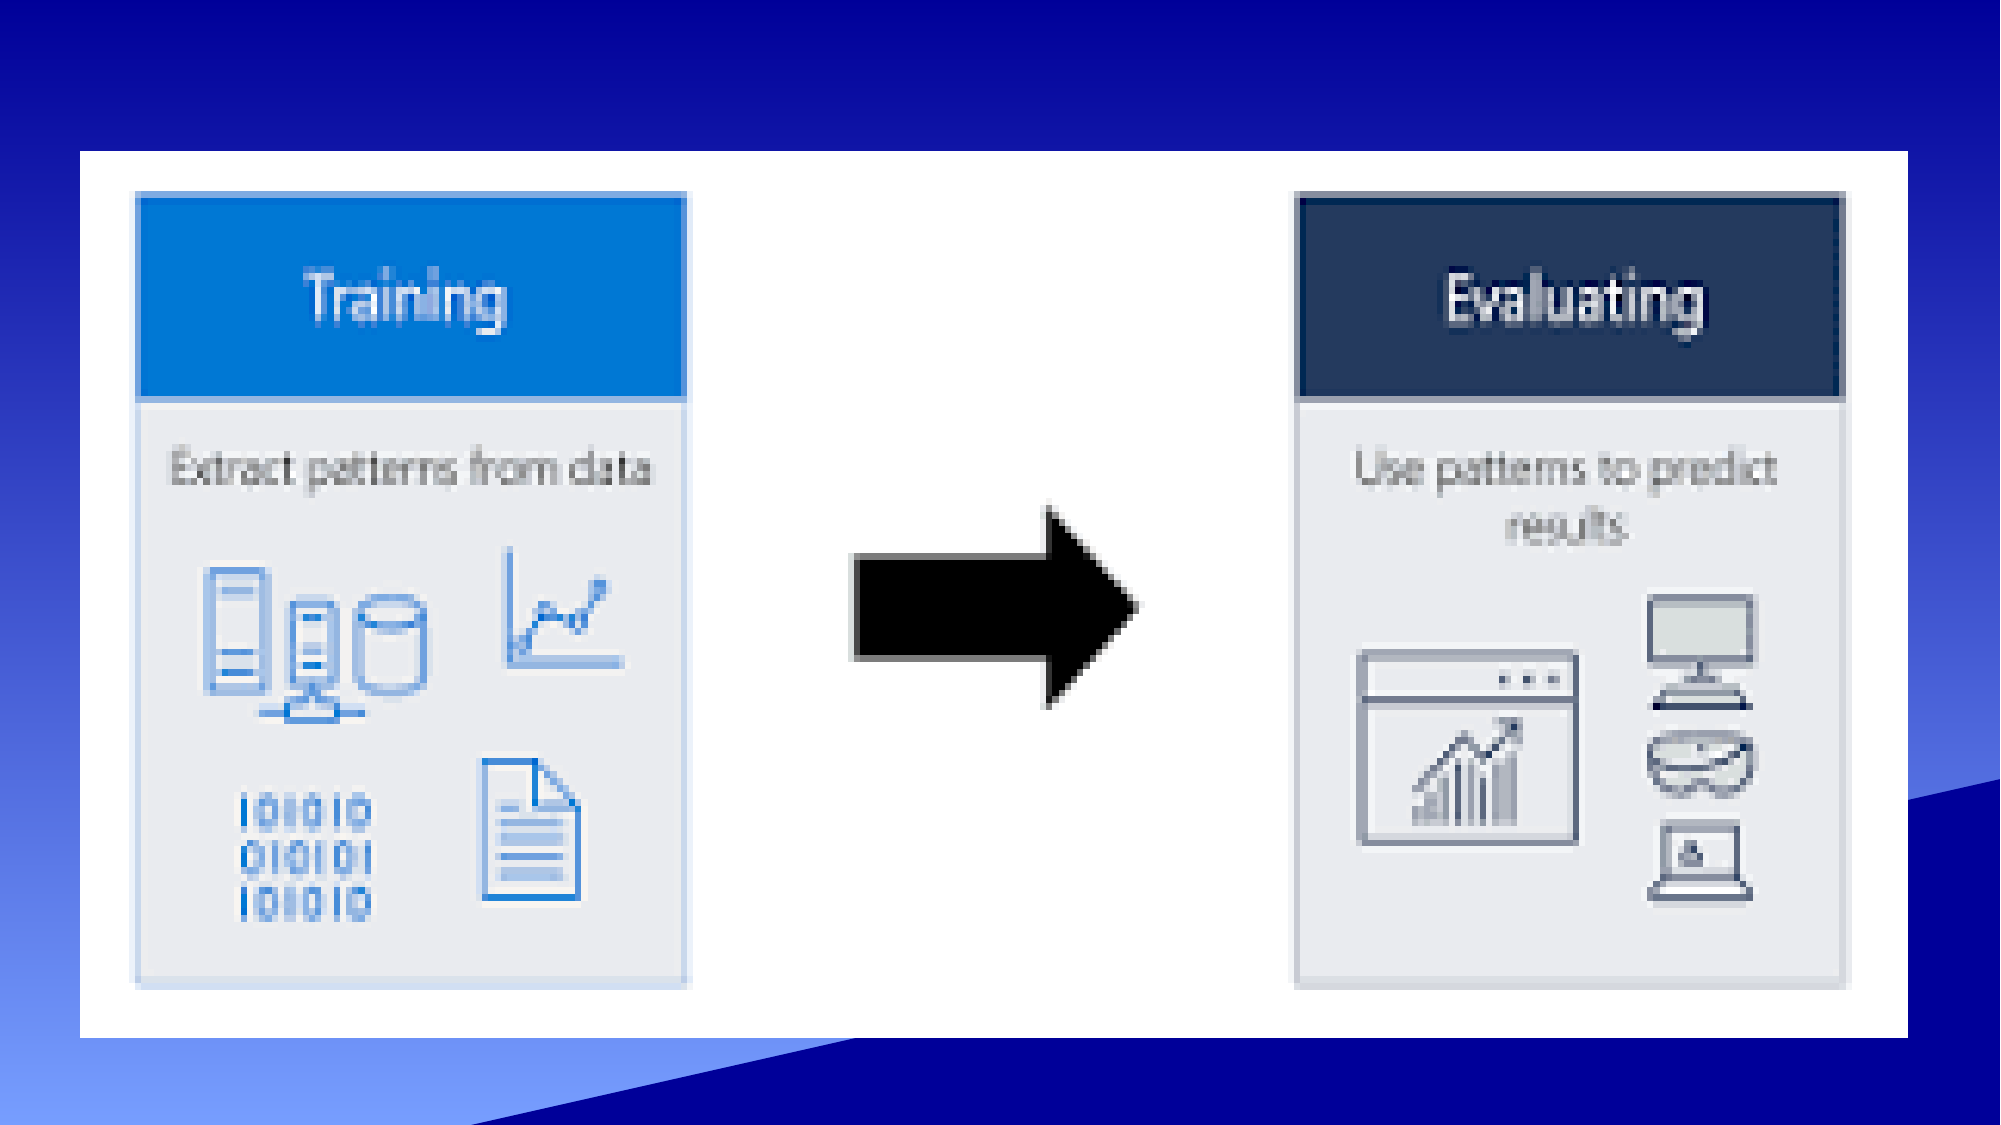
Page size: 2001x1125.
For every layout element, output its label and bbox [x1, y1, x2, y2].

picture [80, 151, 1908, 1038]
